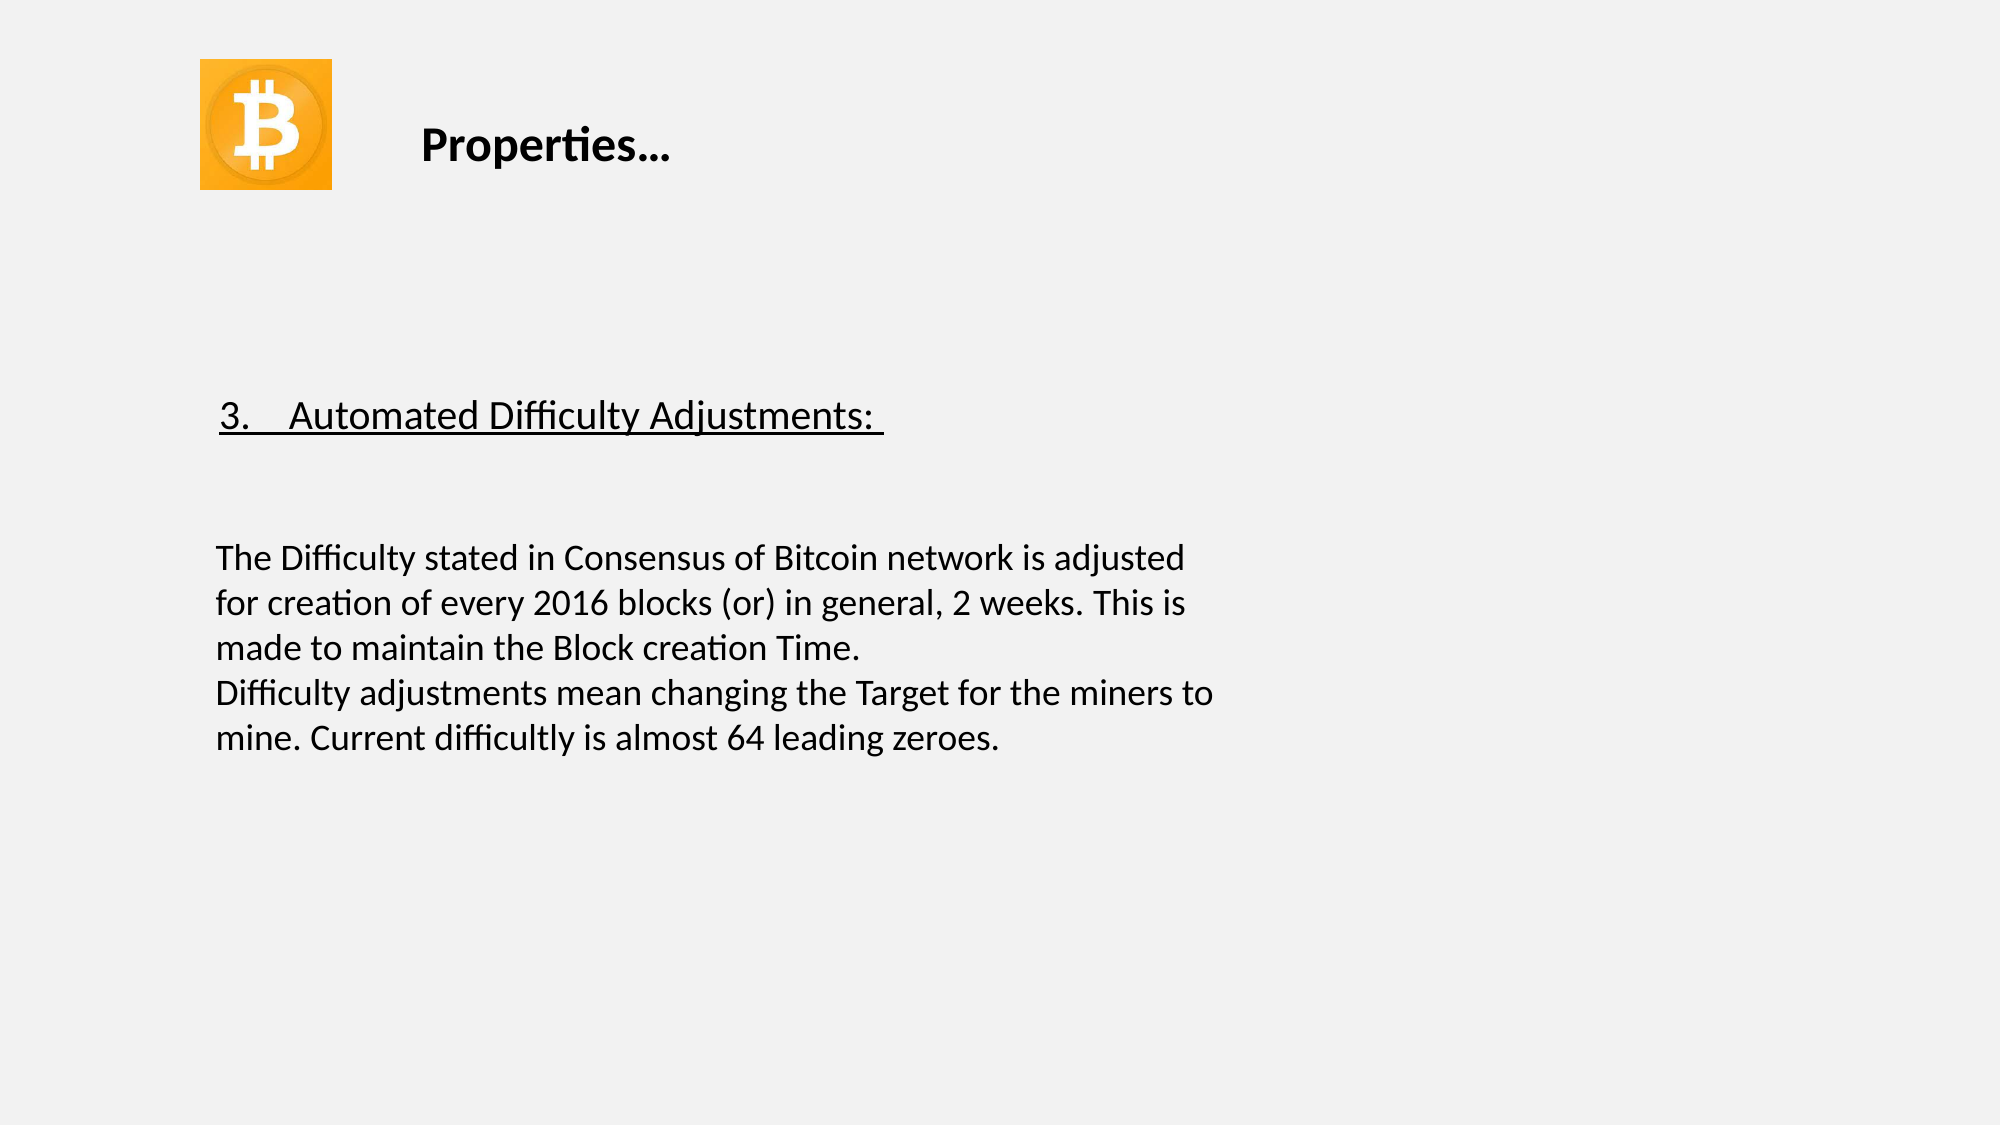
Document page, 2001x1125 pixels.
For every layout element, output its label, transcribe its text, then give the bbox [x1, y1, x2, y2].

text_box The Difficulty stated in Consensus of Bitcoin network is adjusted for creation of every 2016 blocks (or) in general, 2 weeks. This is made to maintain the Block creation Time. Difficulty adjustments mean changing the Target for the miners to mine. Current difficultly is almost 64 leading zeroes. [200, 526, 1243, 766]
text_box Properties… [406, 104, 687, 179]
picture [200, 59, 332, 191]
text_box 3. Automated Difficulty Adjustments: [204, 380, 900, 445]
